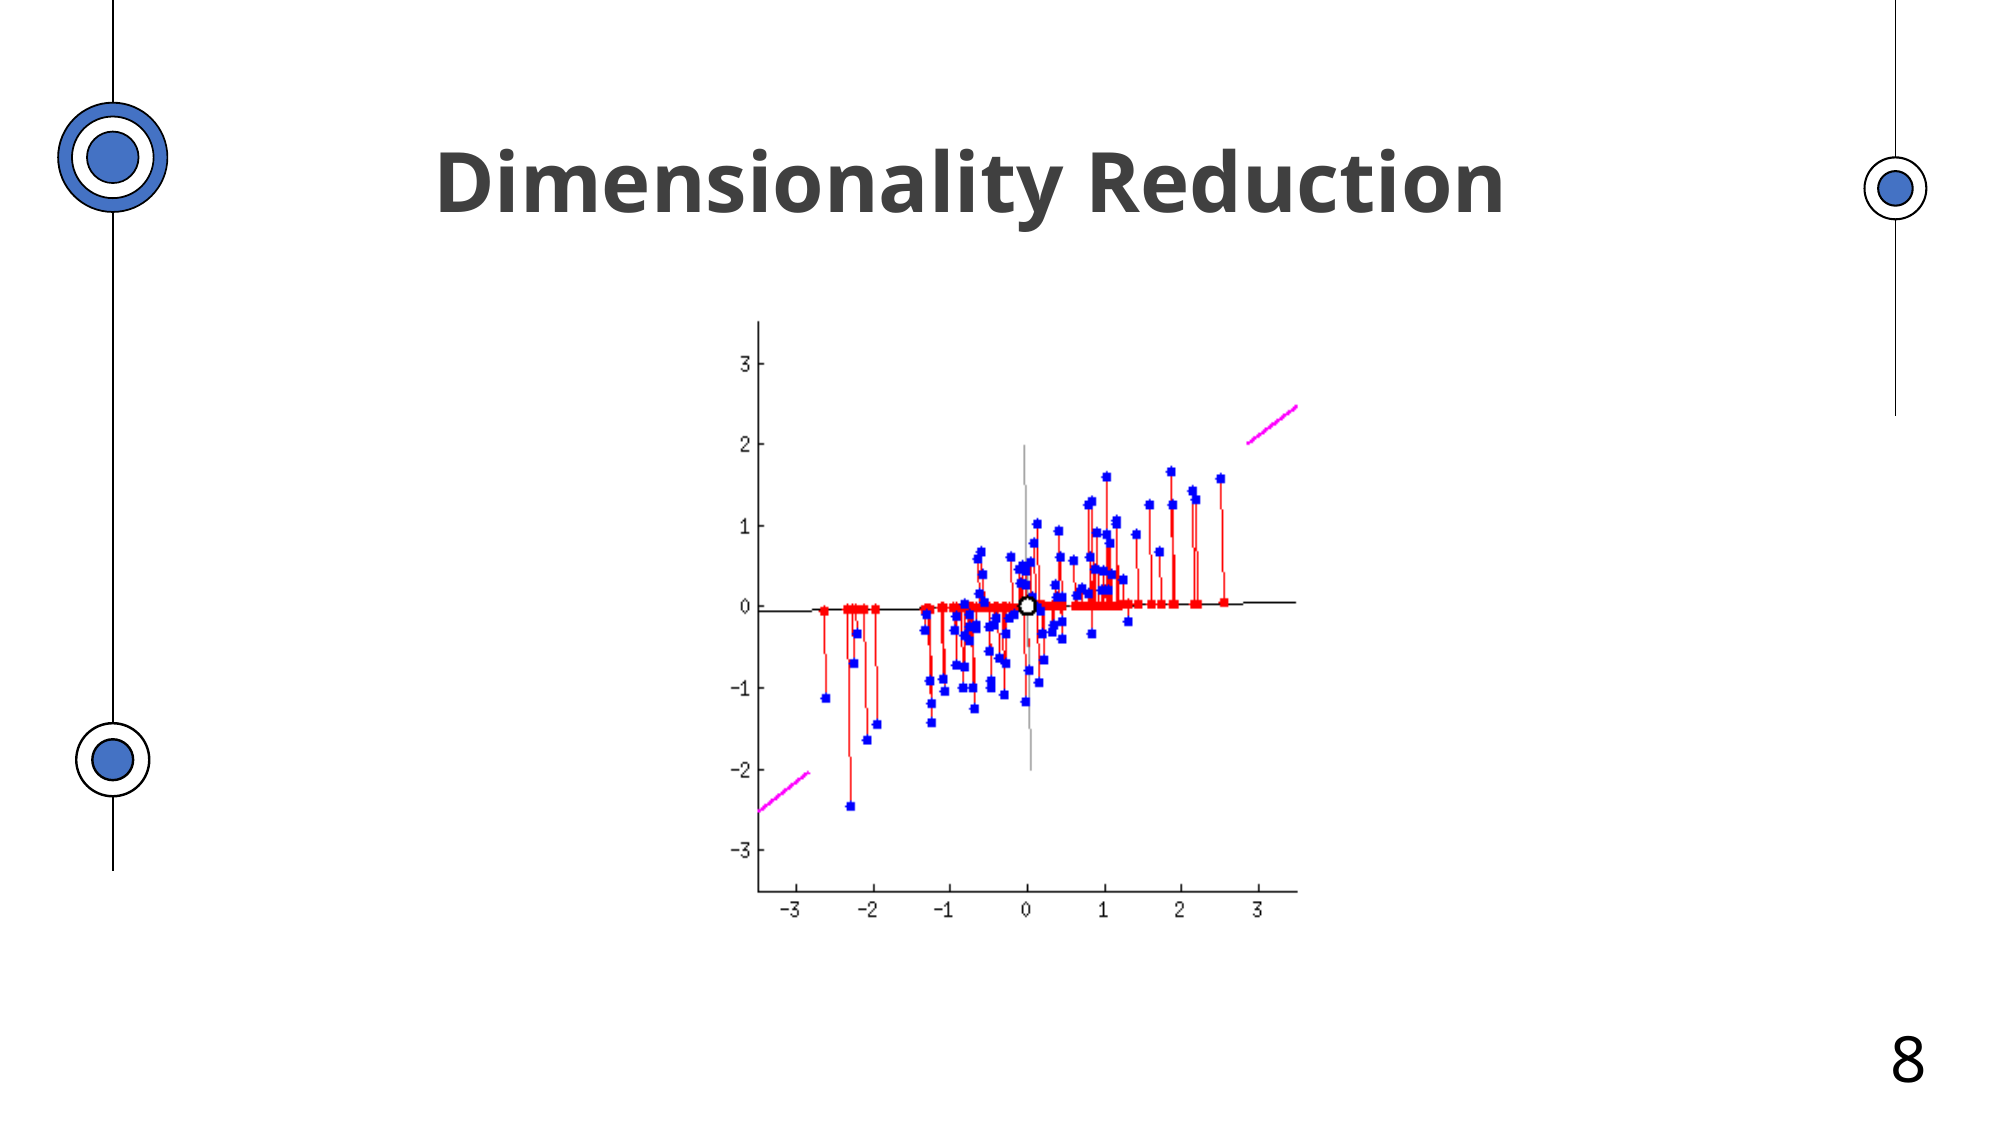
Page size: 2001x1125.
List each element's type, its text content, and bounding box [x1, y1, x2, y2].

subtitle 8 [1870, 999, 2000, 1125]
picture [172, 271, 1825, 968]
title Dimensionality Reduction [360, 120, 1581, 251]
